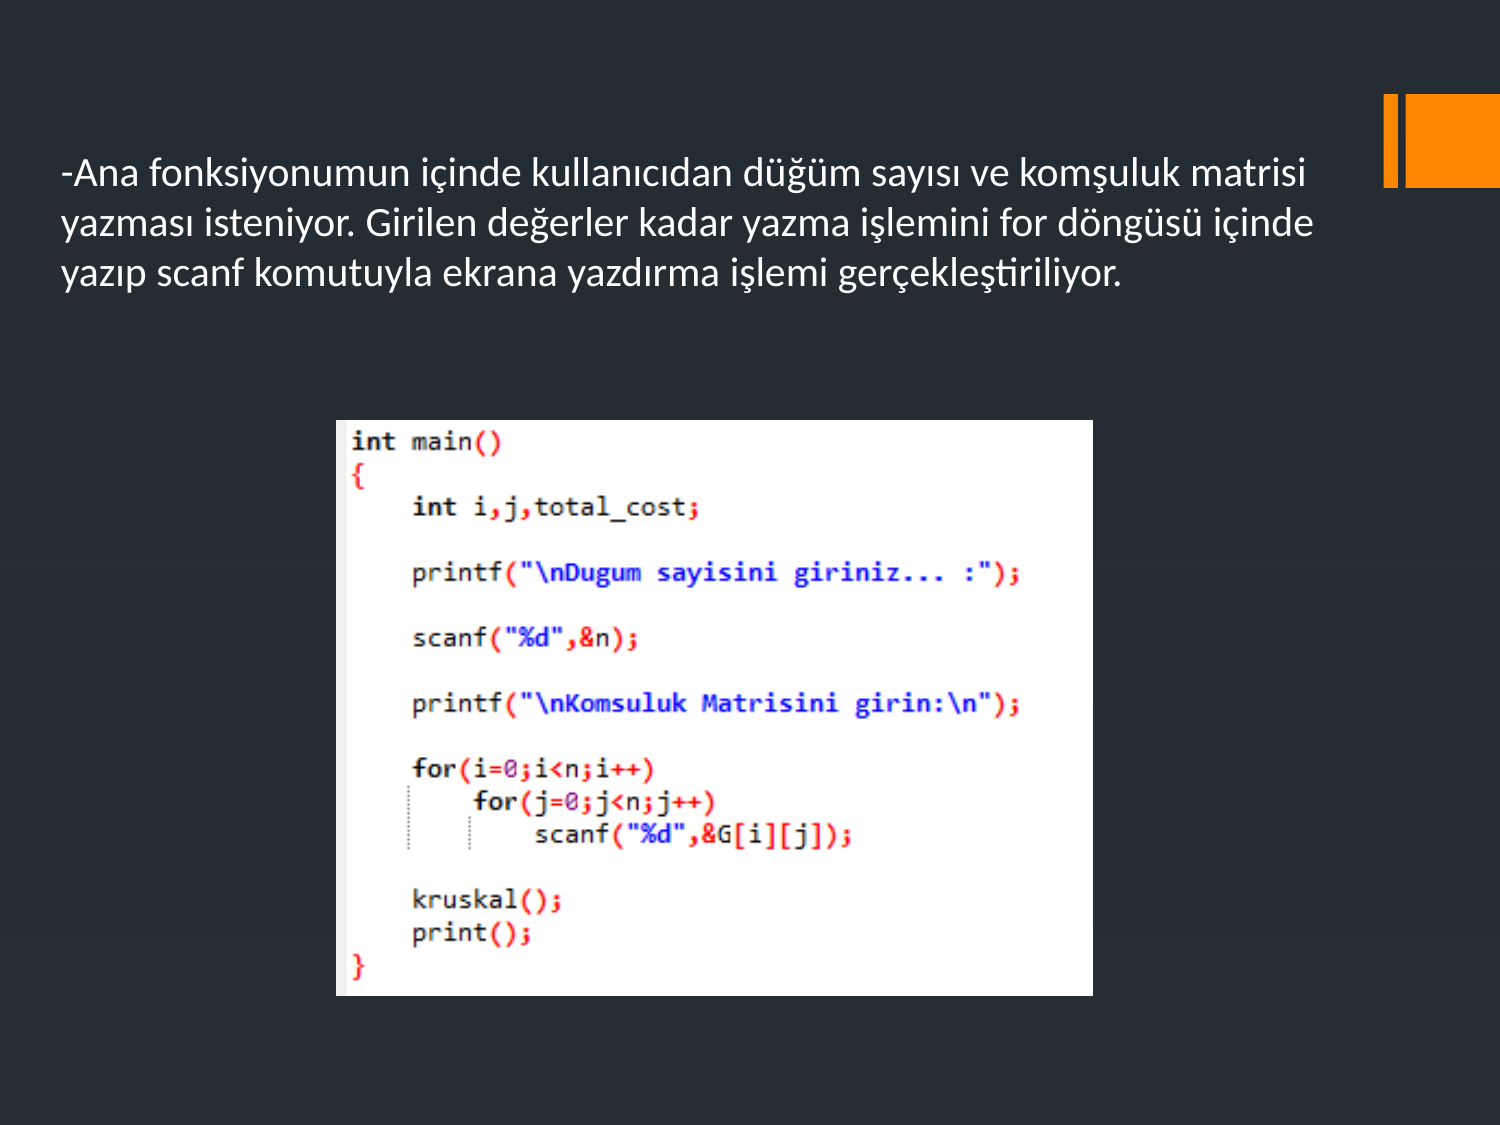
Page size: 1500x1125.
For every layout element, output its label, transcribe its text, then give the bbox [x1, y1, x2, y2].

picture [336, 420, 1093, 997]
text_box -Ana fonksiyonumun içinde kullanıcıdan düğüm sayısı ve komşuluk matrisi yazması isteniyor. Girilen değerler kadar yazma işlemini for döngüsü içinde yazıp scanf komutuyla ekrana yazdırma işlemi gerçekleştiriliyor. [46, 137, 1332, 303]
